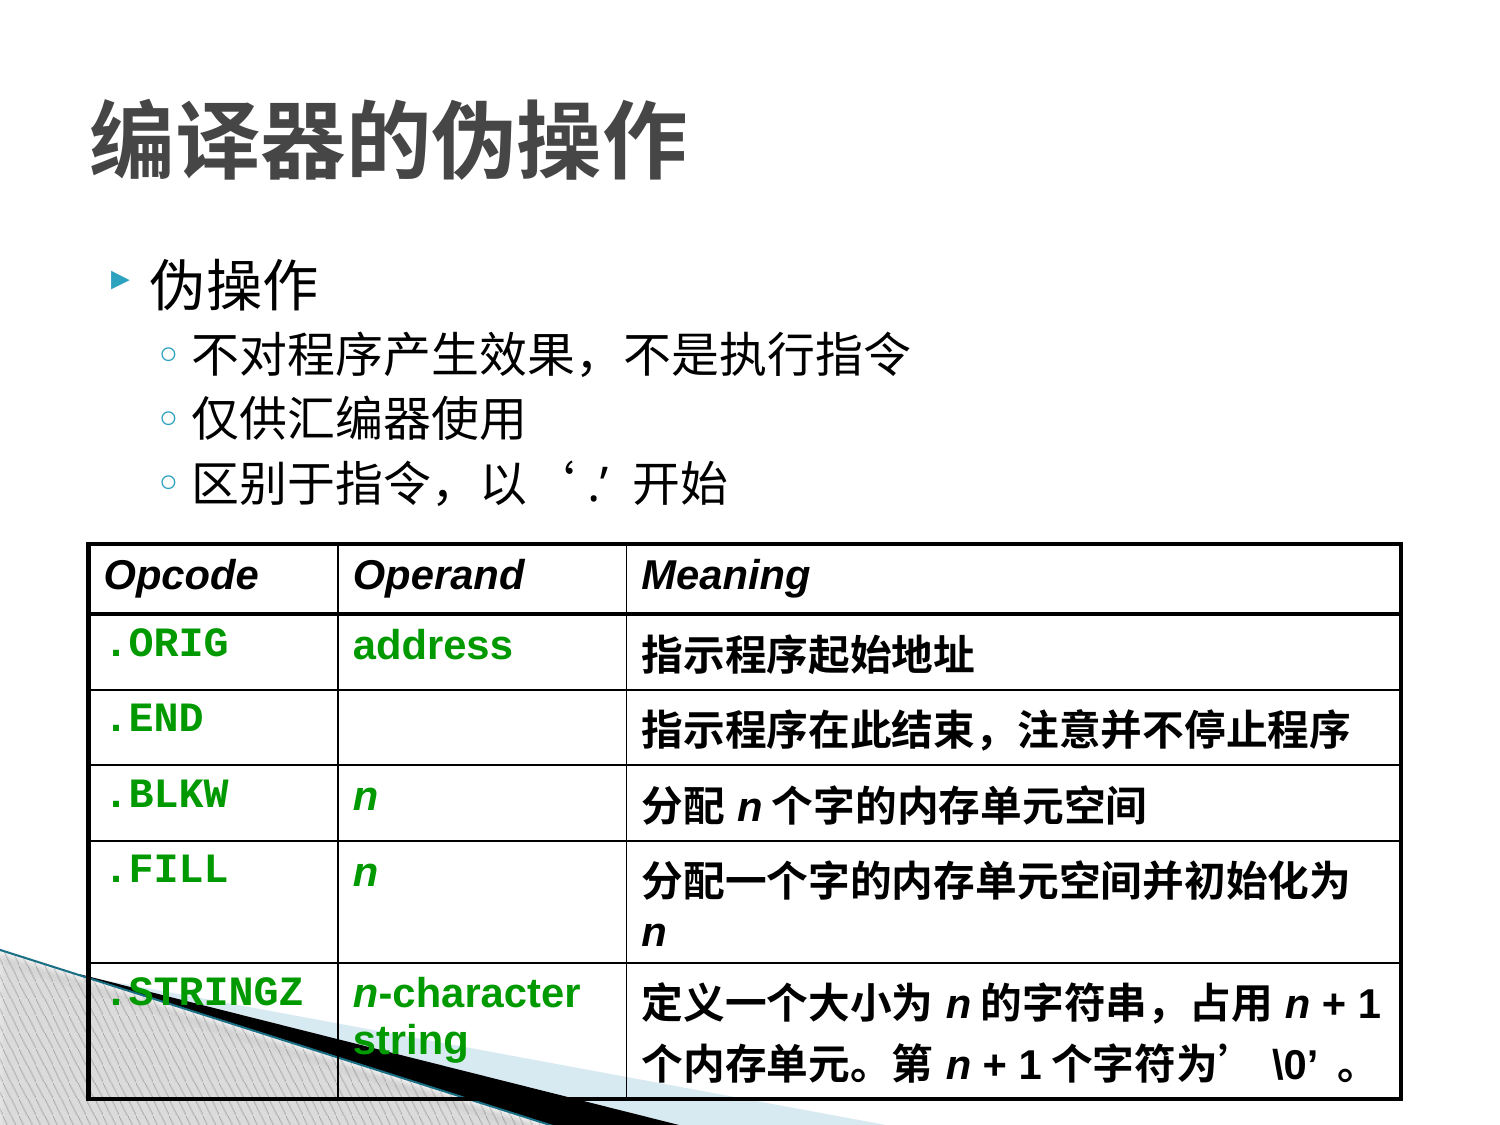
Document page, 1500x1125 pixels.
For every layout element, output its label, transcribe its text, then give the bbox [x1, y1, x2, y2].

table_cell .BLKW [91, 766, 337, 840]
table_header Meaning [627, 546, 1399, 612]
table_cell n [339, 842, 626, 962]
table_cell 指示程序在此结束，注意并不停止程序 [627, 691, 1399, 764]
table_cell 指示程序起始地址 [627, 616, 1399, 689]
table_cell .ORIG [91, 616, 337, 689]
table_cell .FILL [91, 842, 337, 962]
table_cell .STRINGZ [91, 964, 337, 1097]
table_cell .END [91, 691, 337, 764]
table_header Opcode [91, 546, 337, 612]
table_cell 分配n个字的内存单元空间 [627, 766, 1399, 840]
table_cell [339, 691, 626, 764]
table_header Operand [339, 546, 626, 612]
table_cell 定义一个大小为n的字符串，占用n + 1个内存单元。第n + 1个字符为’\0’ 。 [627, 964, 1399, 1097]
title 编译器的伪操作 [75, 45, 1425, 233]
table_cell 分配一个字的内存单元空间并初始化为n [627, 842, 1399, 962]
table_cell n-character string [339, 964, 626, 1097]
table_cell address [339, 616, 626, 689]
list 伪操作 不对程序产生效果，不是执行指令 仅供汇编器使用 区别于指令，以‘.’ 开始 [75, 242, 1425, 986]
table_cell n [339, 766, 626, 840]
